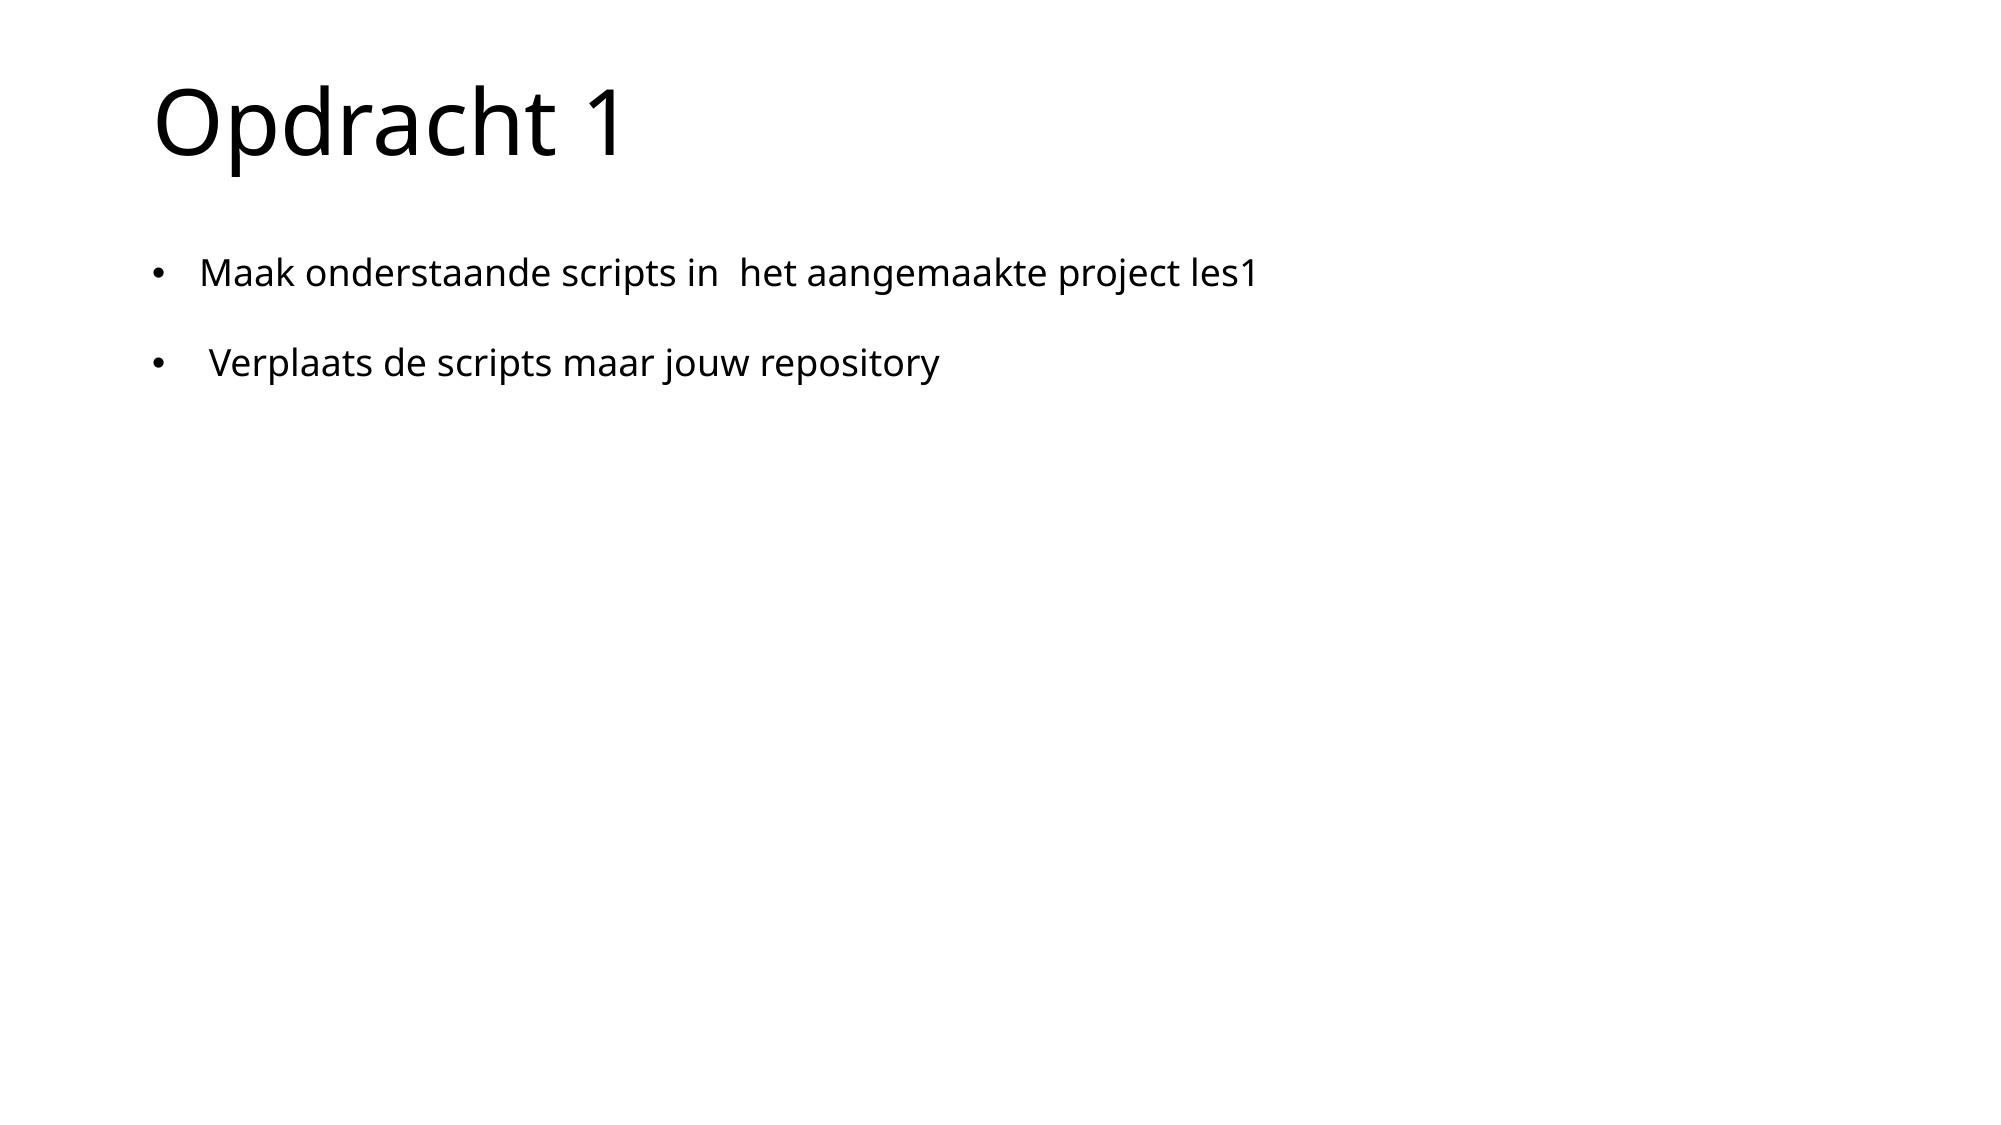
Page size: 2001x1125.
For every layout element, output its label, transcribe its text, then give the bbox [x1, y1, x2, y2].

title Opdracht 1 [137, 59, 1863, 192]
text_box Maak onderstaande scripts in het aangemaakte project les1 Verplaats de scripts maar jouw repository [137, 242, 1523, 437]
